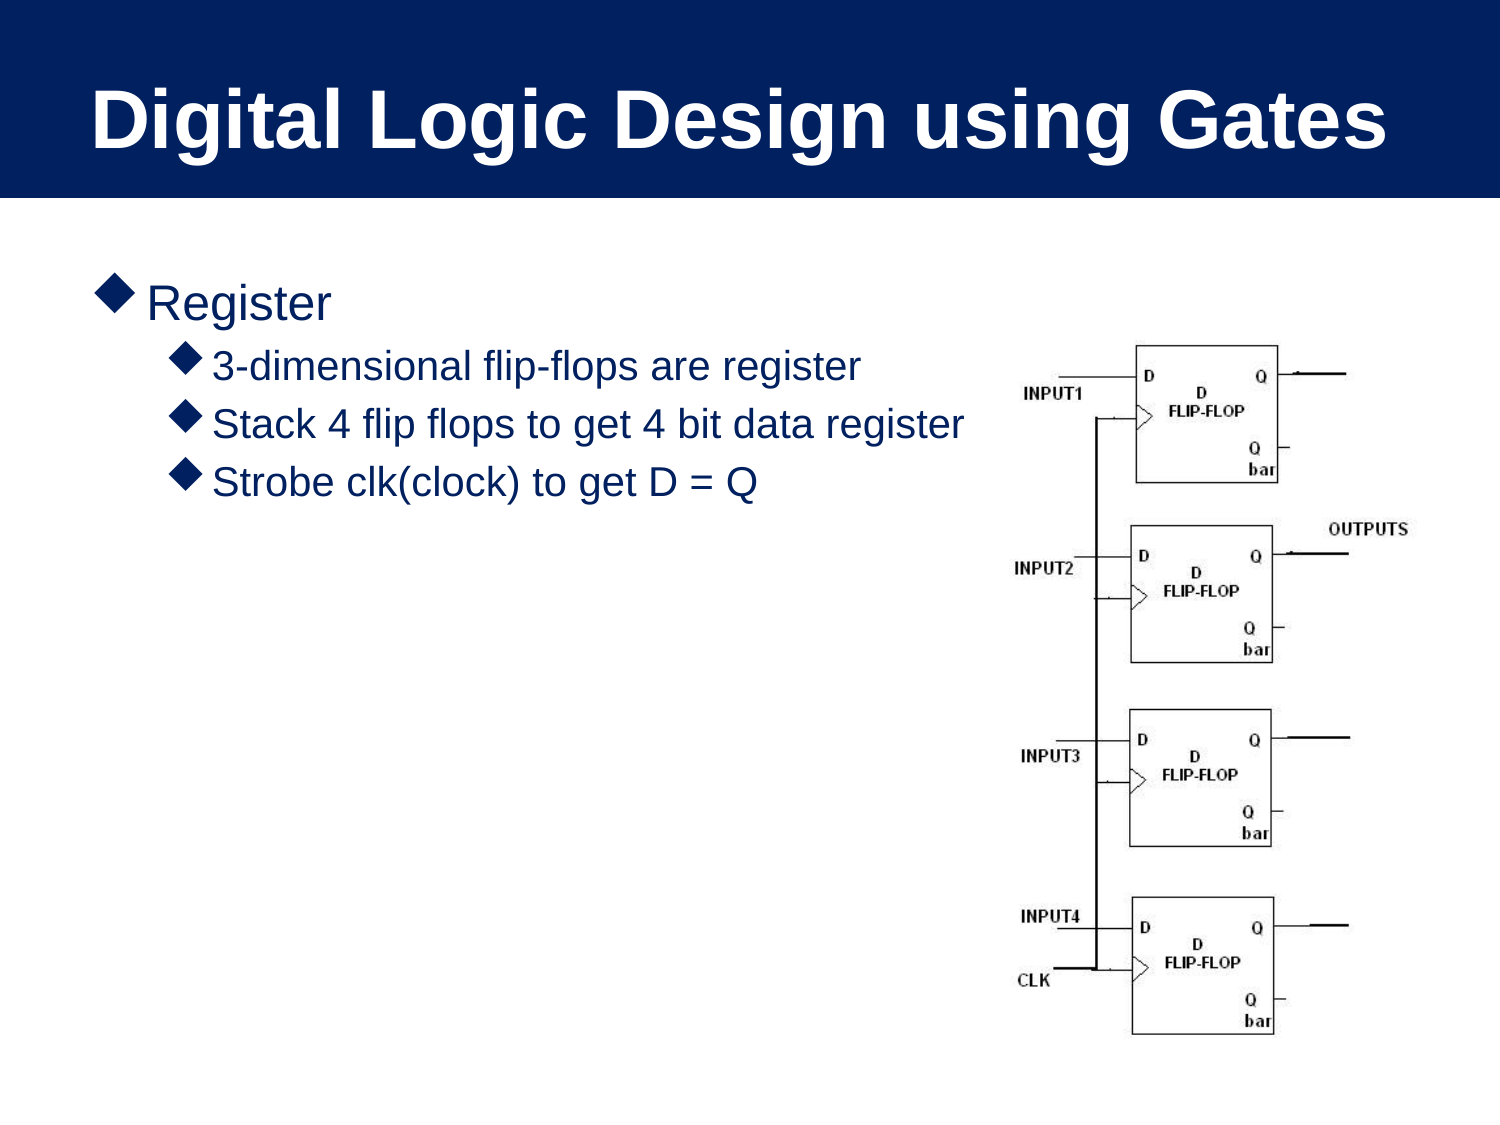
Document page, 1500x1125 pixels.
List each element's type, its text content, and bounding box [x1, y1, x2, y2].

list Register 3-dimensional flip-flops are register Stack 4 flip flops to get 4 bit data register Strobe clk(clock) to get D = Q [75, 262, 1425, 1005]
picture [1009, 339, 1417, 1048]
title Digital Logic Design using Gates [75, 45, 1425, 185]
